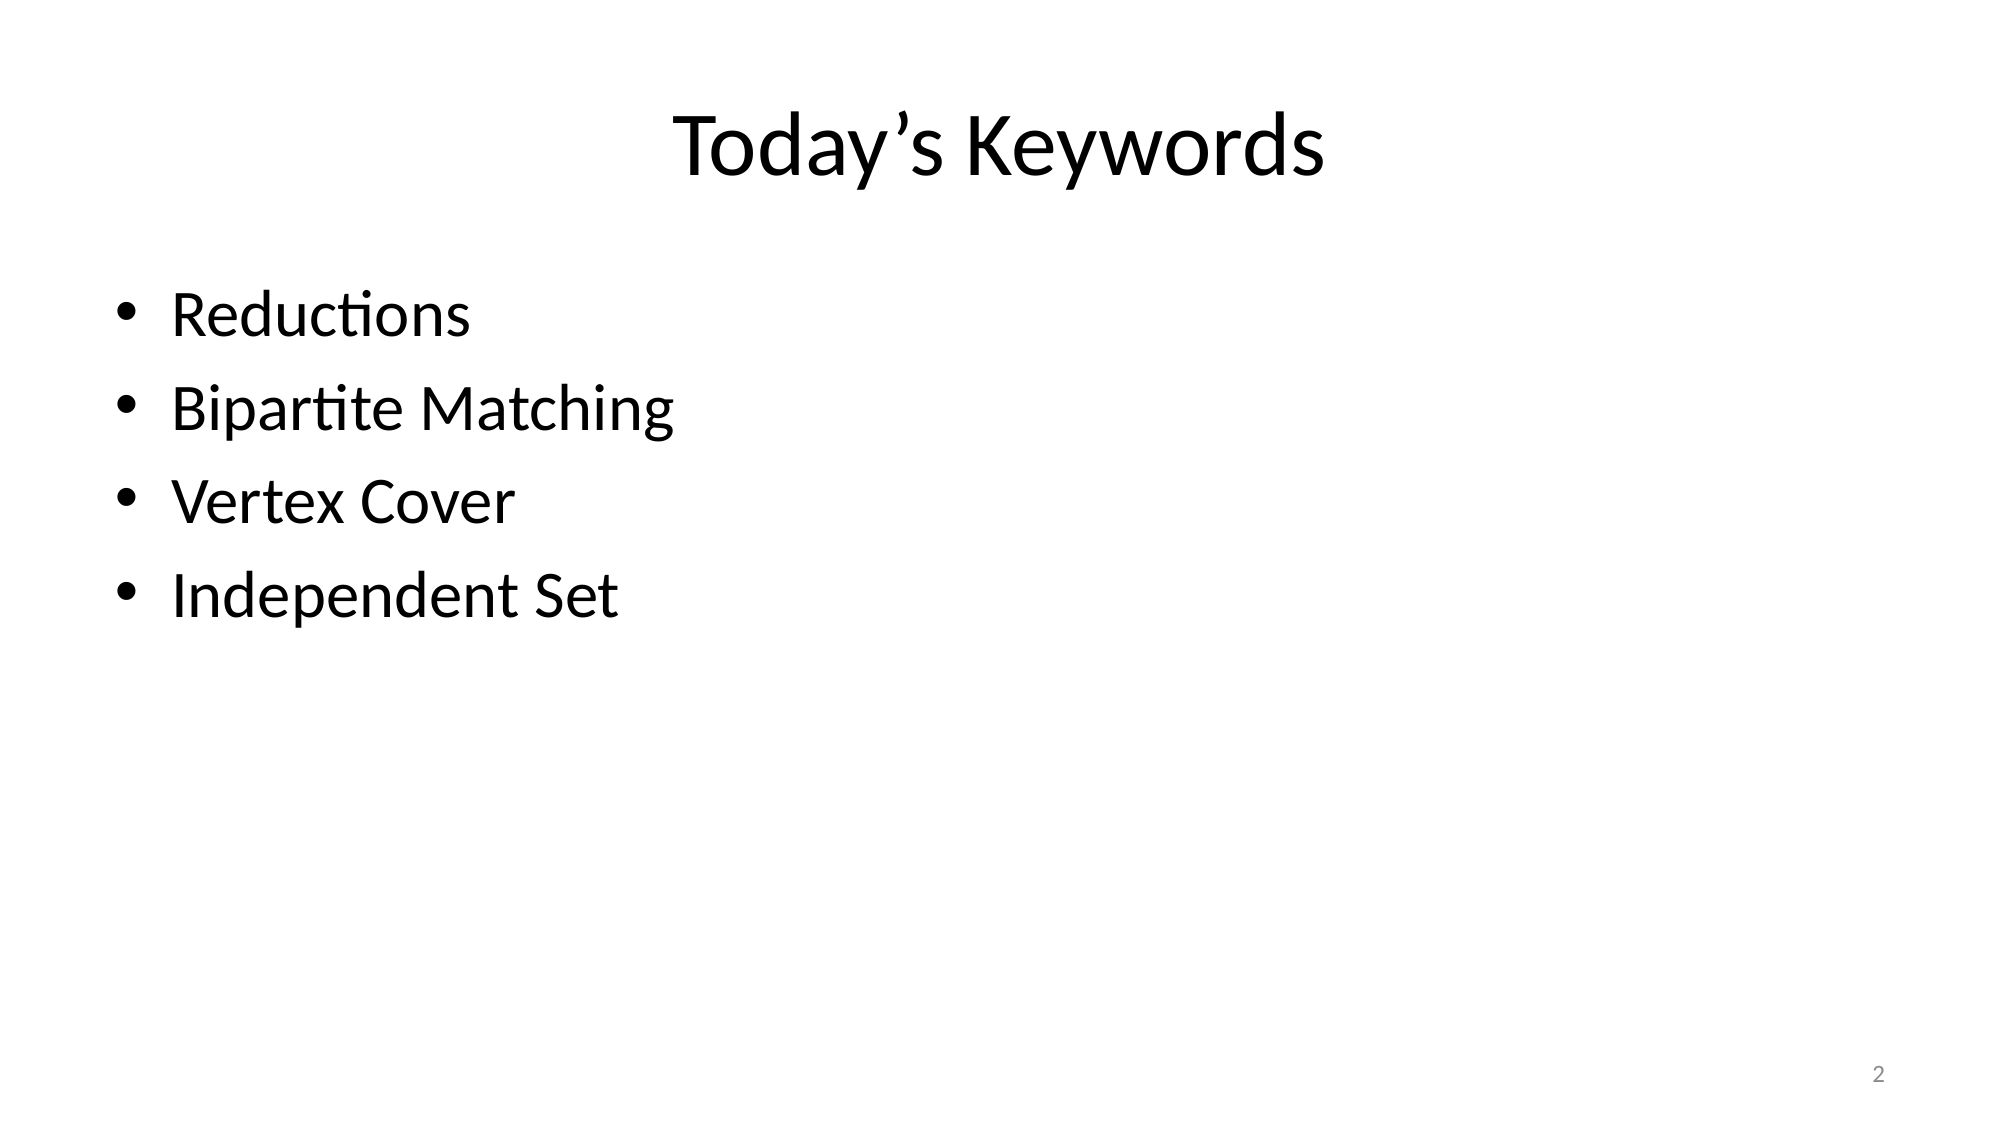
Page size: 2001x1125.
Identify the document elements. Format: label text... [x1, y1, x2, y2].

title Today’s Keywords [99, 45, 1900, 233]
list Reductions Bipartite Matching Vertex Cover Independent Set [99, 262, 1900, 1005]
slide_number 2 [1433, 1042, 1900, 1103]
